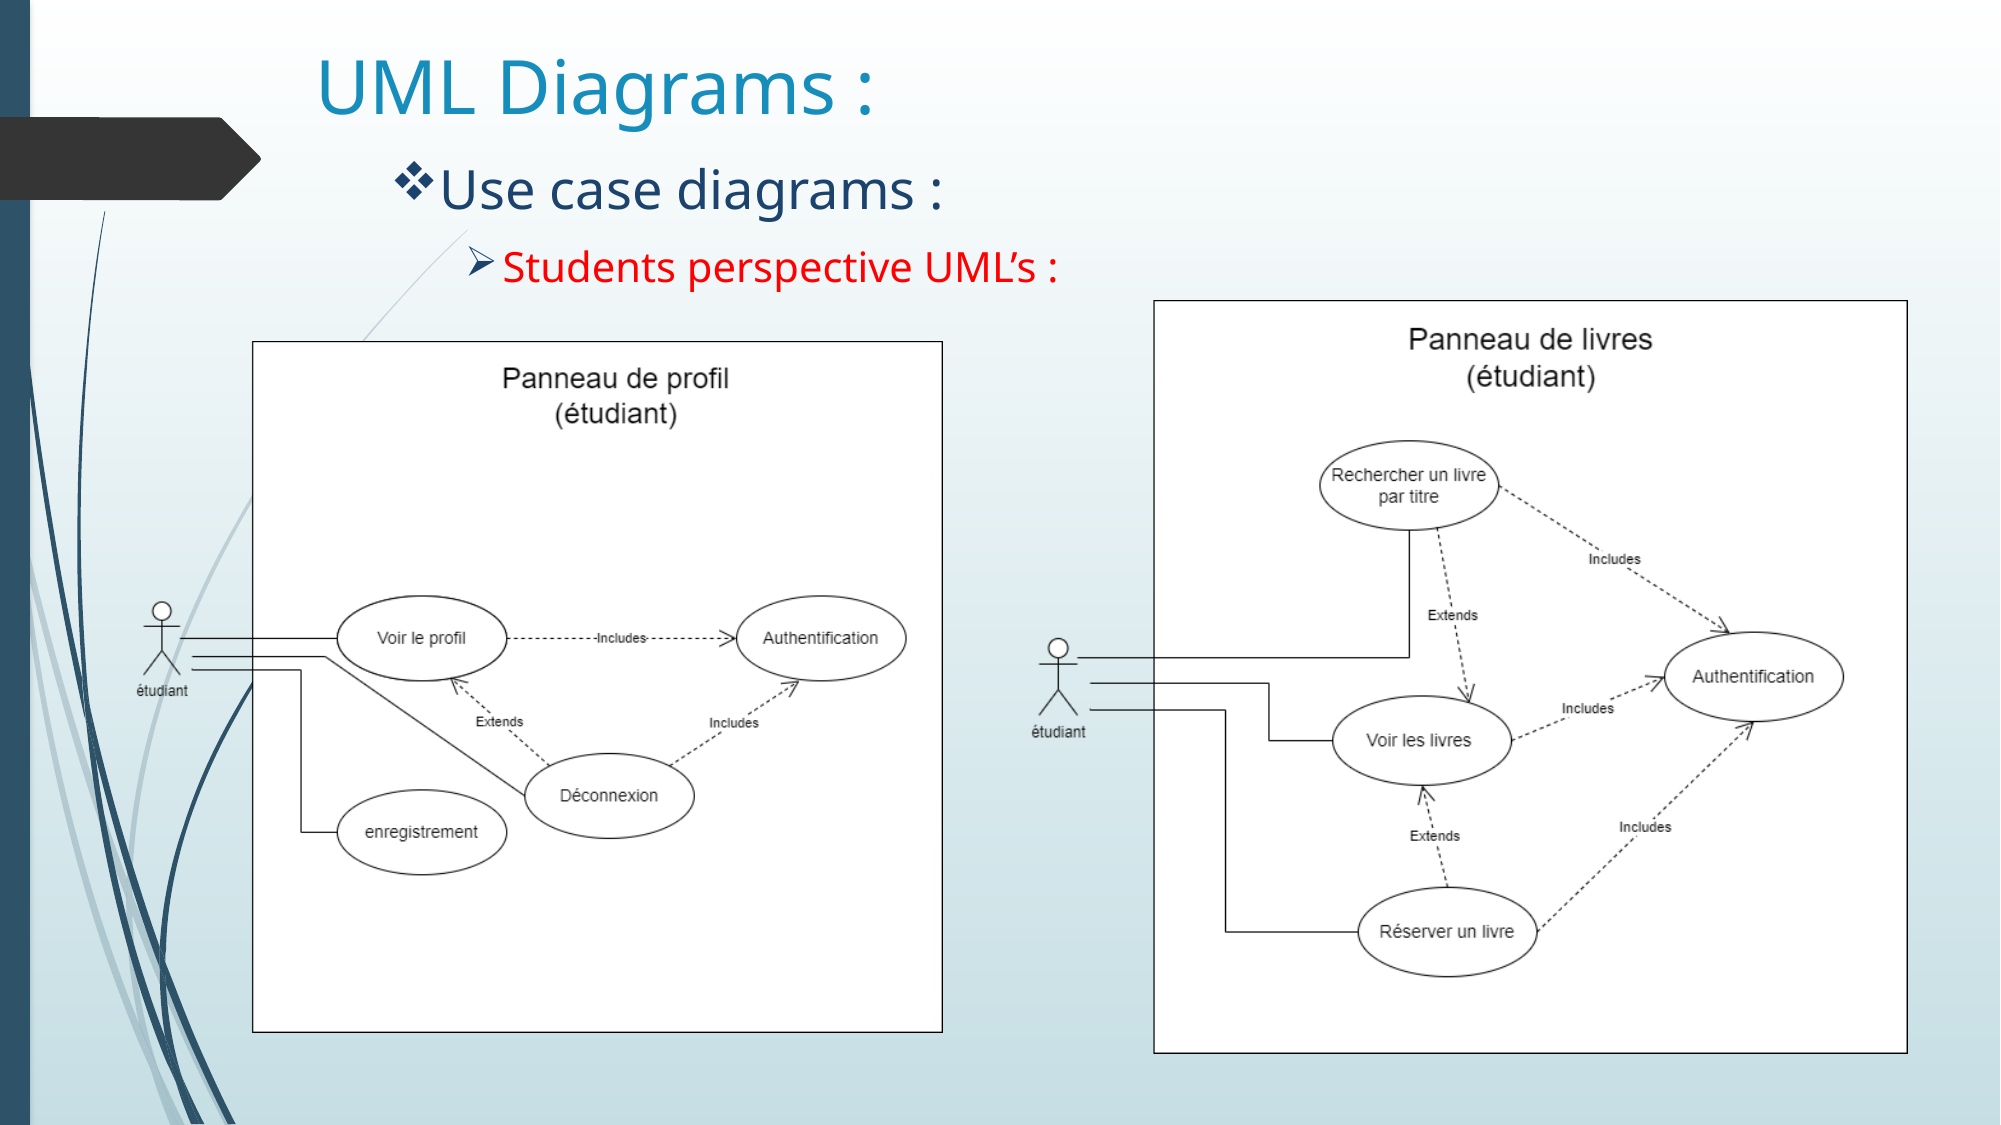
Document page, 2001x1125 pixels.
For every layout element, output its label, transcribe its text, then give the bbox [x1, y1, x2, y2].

list Use case diagrams : Students perspective UML’s : [300, 147, 1888, 1076]
picture [135, 341, 944, 1033]
title UML Diagrams : [300, 20, 1888, 147]
picture [1031, 300, 1908, 1054]
